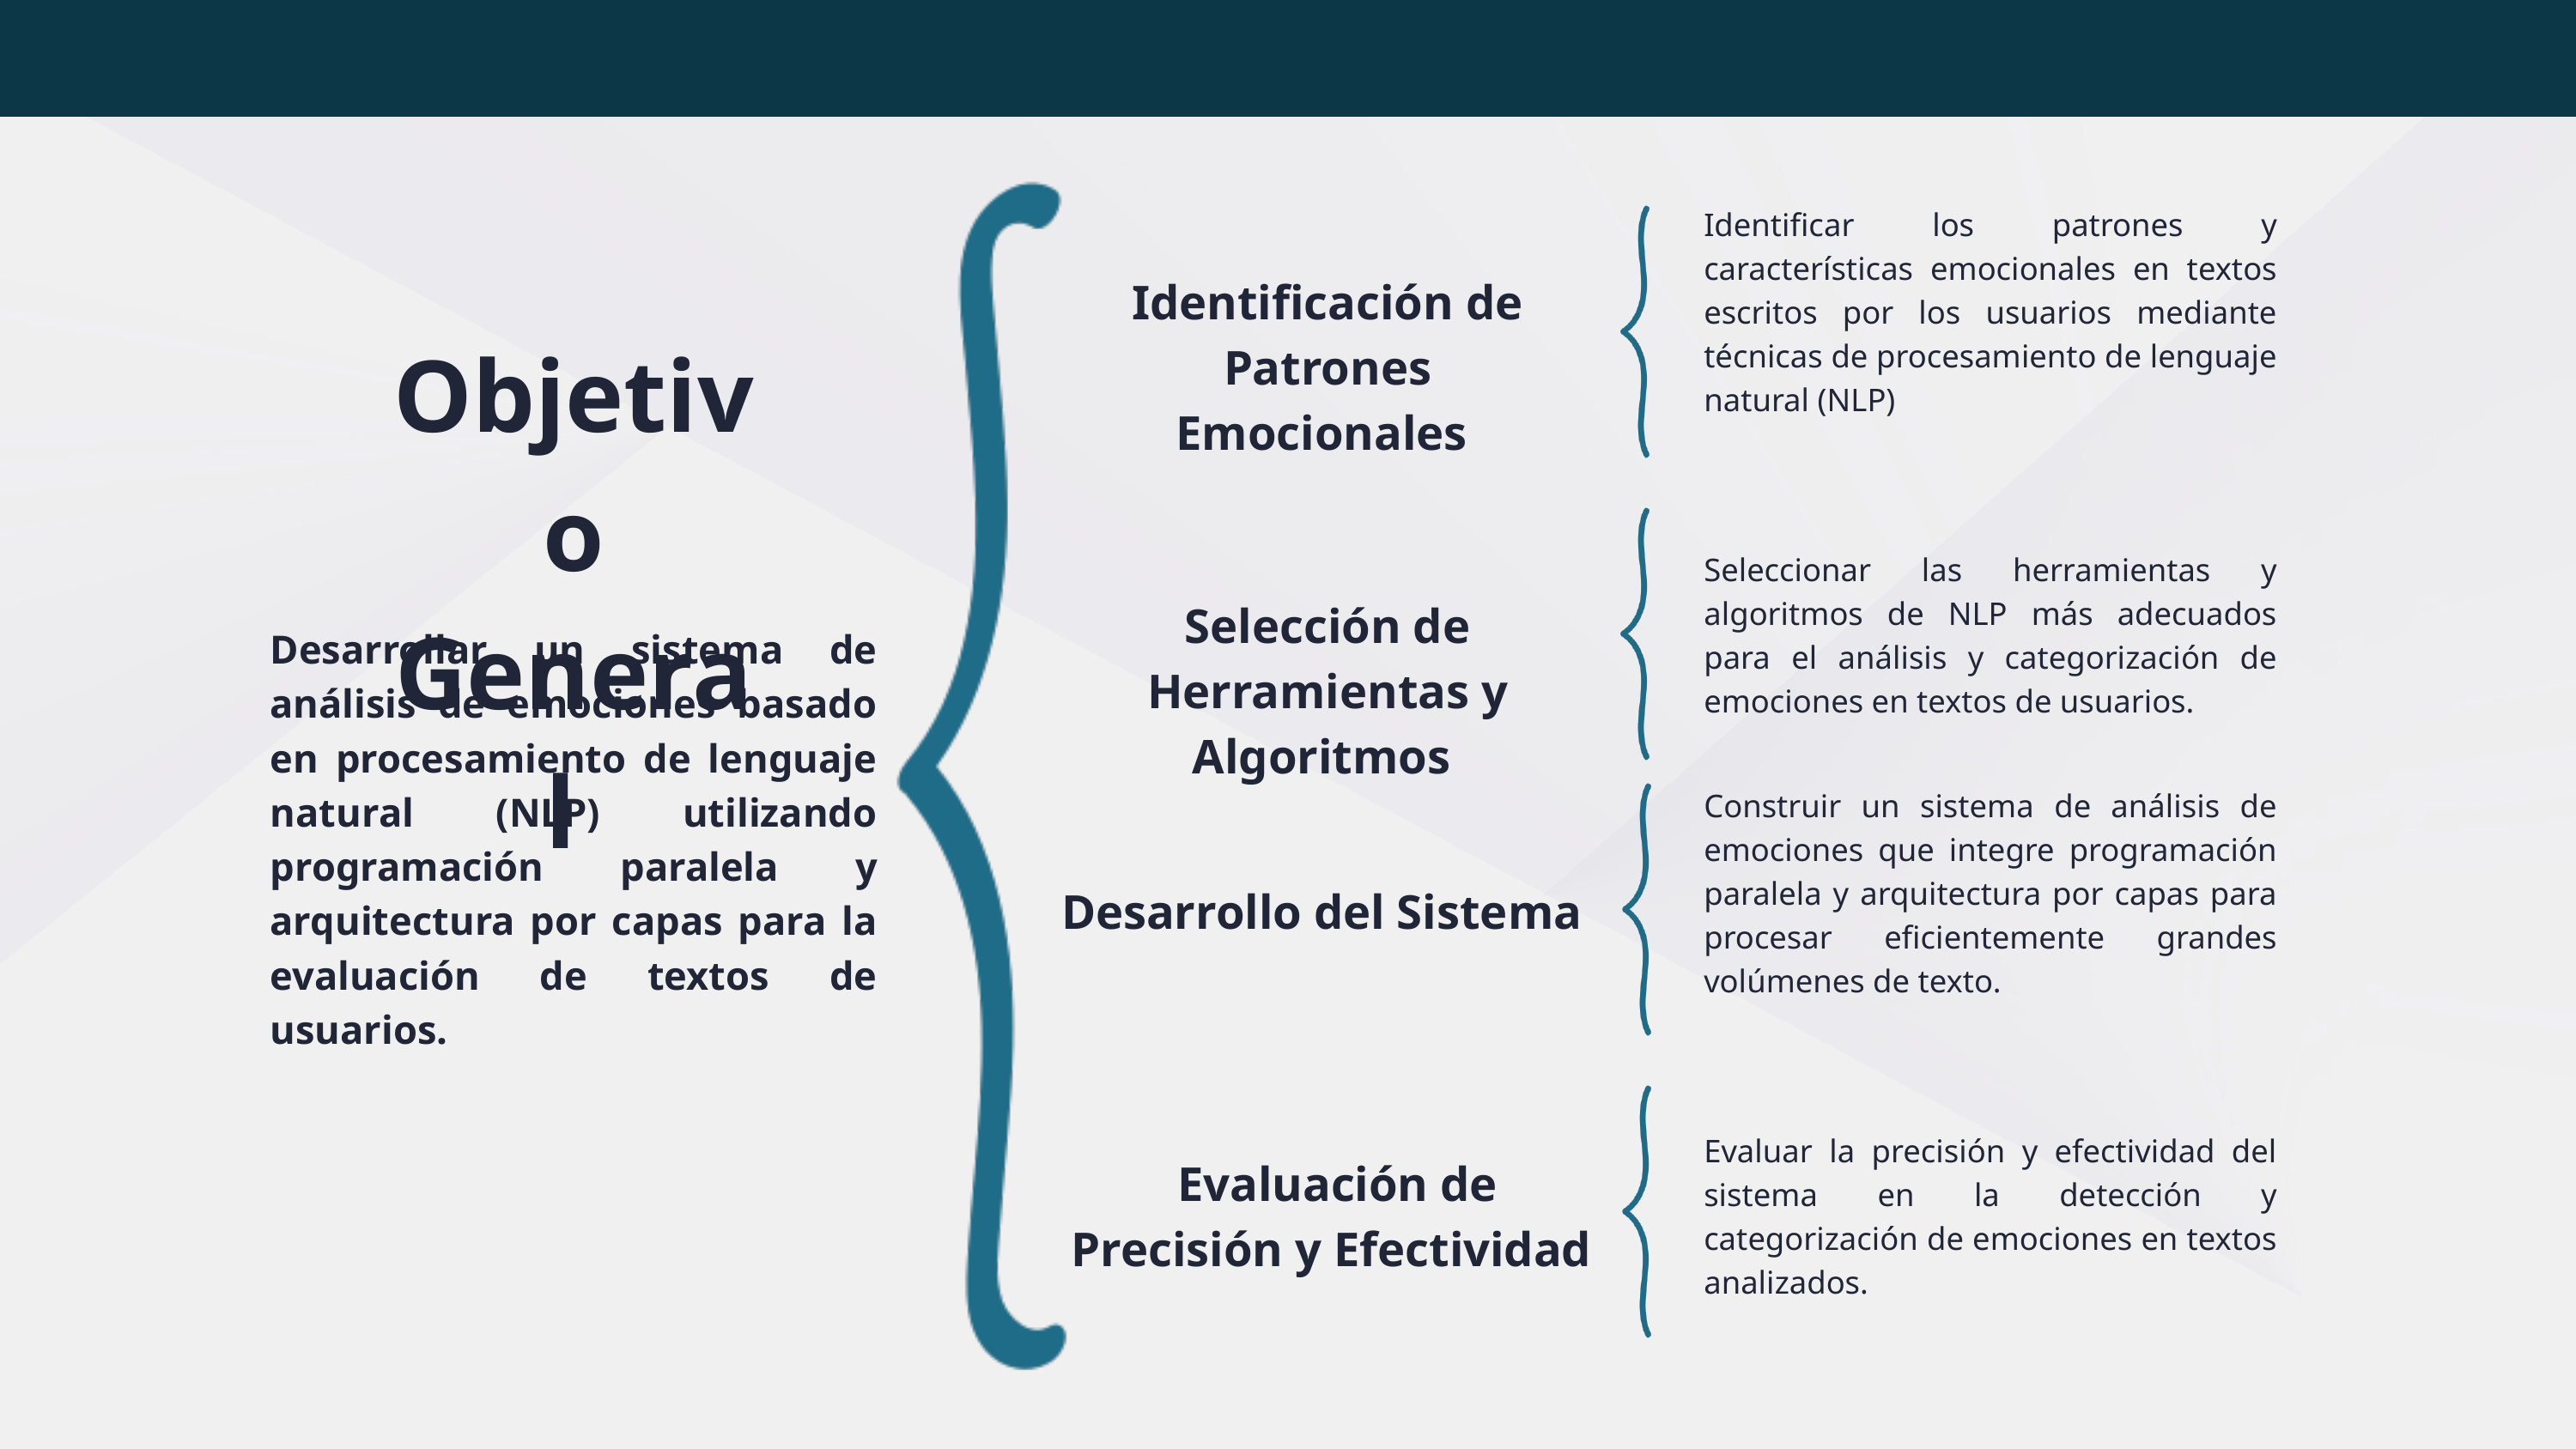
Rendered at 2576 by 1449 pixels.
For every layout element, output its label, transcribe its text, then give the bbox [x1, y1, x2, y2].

text_box [896, 171, 1072, 1373]
text_box Identificar los patrones y características emocionales en textos escritos por los usuarios mediante técnicas de procesamiento de lenguaje natural (NLP) [1704, 198, 2278, 418]
text_box [1622, 781, 1652, 1037]
text_box Evaluación de Precisión y Efectividad [1071, 1145, 1604, 1276]
text_box Construir un sistema de análisis de emociones que integre programación paralela y arquitectura por capas para procesar eficientemente grandes volúmenes de texto. [1704, 779, 2278, 999]
text_box Identificación de Patrones Emocionales [1109, 263, 1546, 460]
text_box [1622, 1083, 1652, 1339]
text_box Evaluar la precisión y efectividad del sistema en la detección y categorización de emociones en textos analizados. [1704, 1125, 2278, 1300]
text_box Desarrollar un sistema de análisis de emociones basado en procesamiento de lenguaje natural (NLP) utilizando programación paralela y arquitectura por capas para la evaluación de textos de usuarios. [270, 617, 878, 1052]
text_box Objetivo General [386, 313, 762, 617]
text_box [0, 126, 2576, 1449]
text_box [1619, 506, 1650, 761]
text_box Desarrollo del Sistema [1060, 873, 1595, 939]
text_box [1619, 203, 1650, 459]
text_box Seleccionar las herramientas y algoritmos de NLP más adecuados para el análisis y categorización de emociones en textos de usuarios. [1704, 543, 2278, 719]
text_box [0, 0, 2576, 118]
text_box Selección de Herramientas y Algoritmos [1060, 586, 1595, 783]
